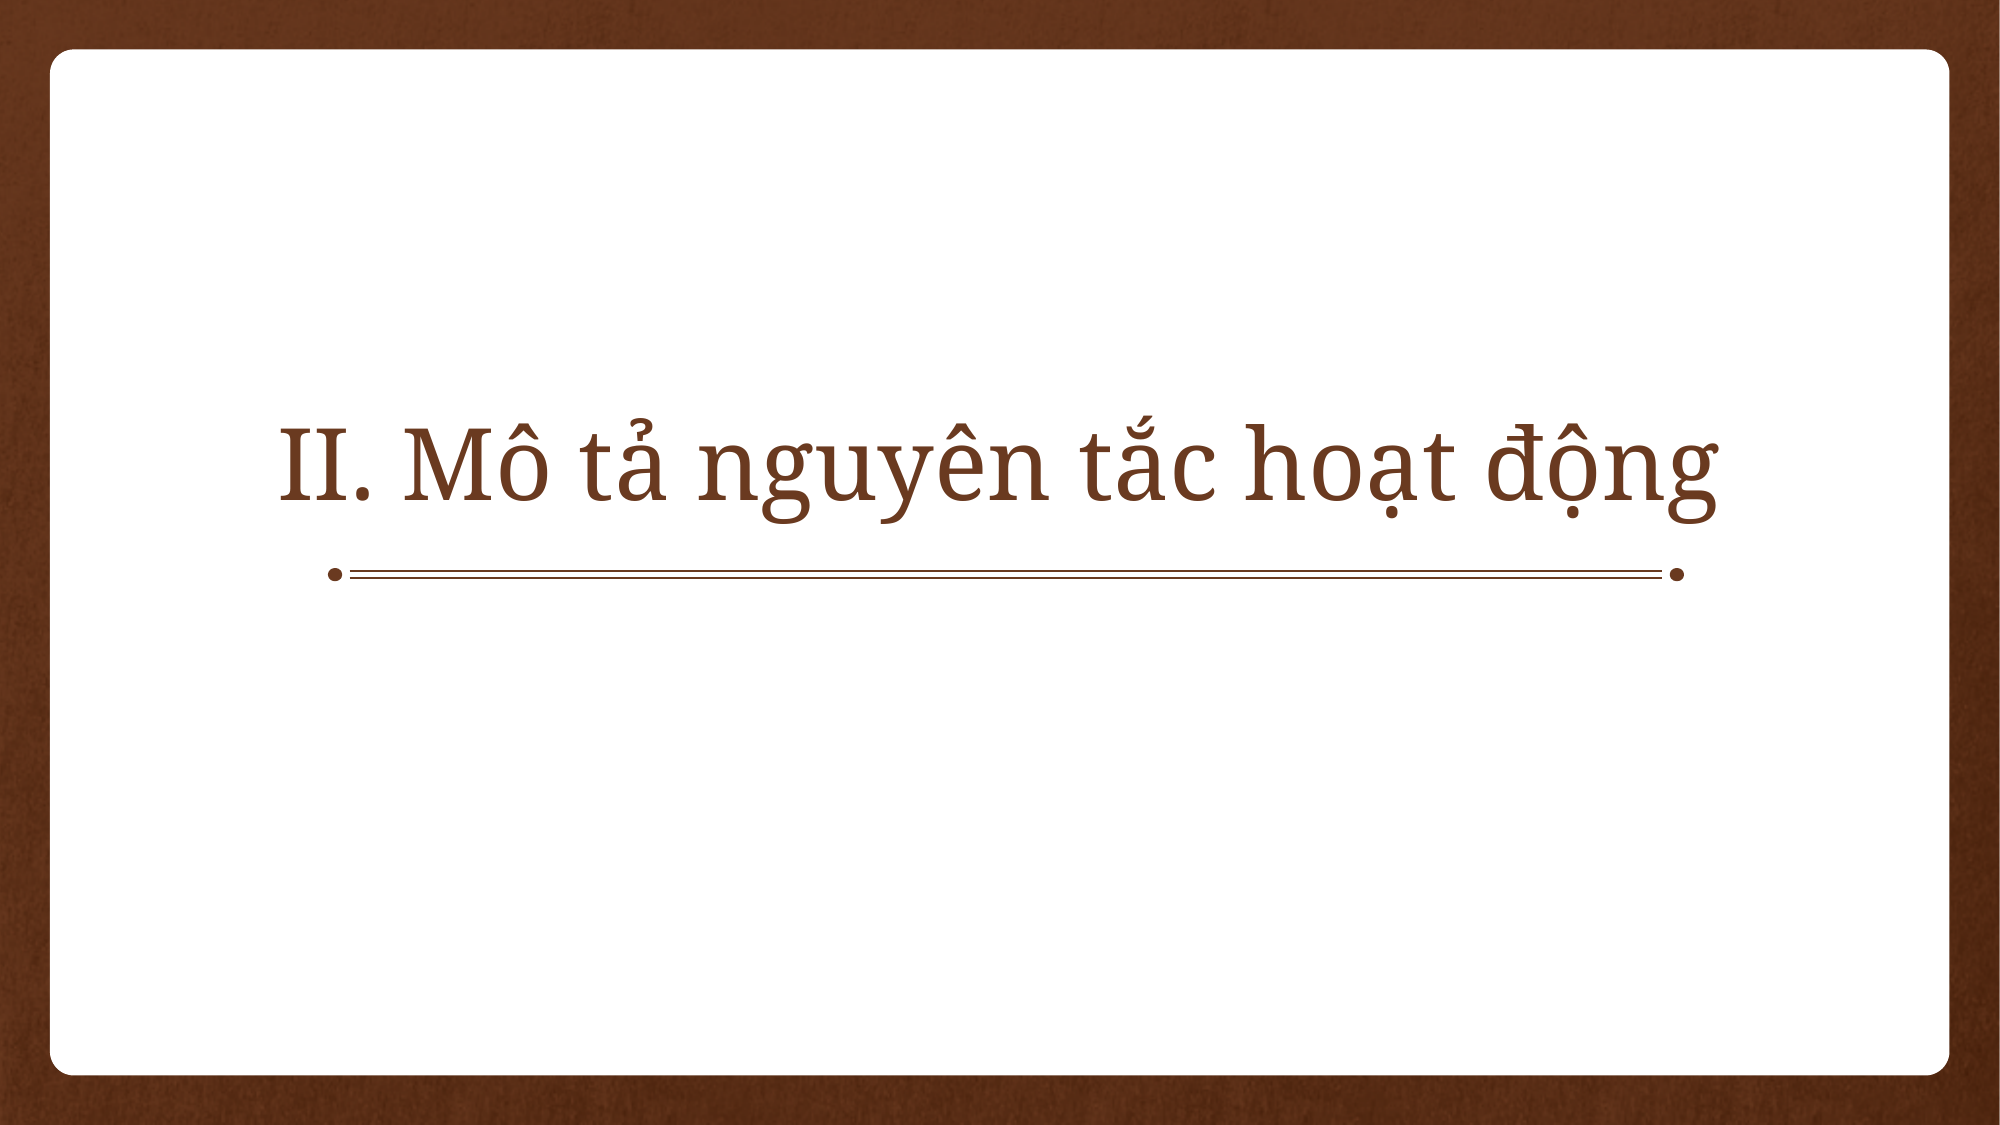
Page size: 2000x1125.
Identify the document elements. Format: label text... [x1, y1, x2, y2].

title II. Mô tả nguyên tắc hoạt động [233, 162, 1767, 530]
